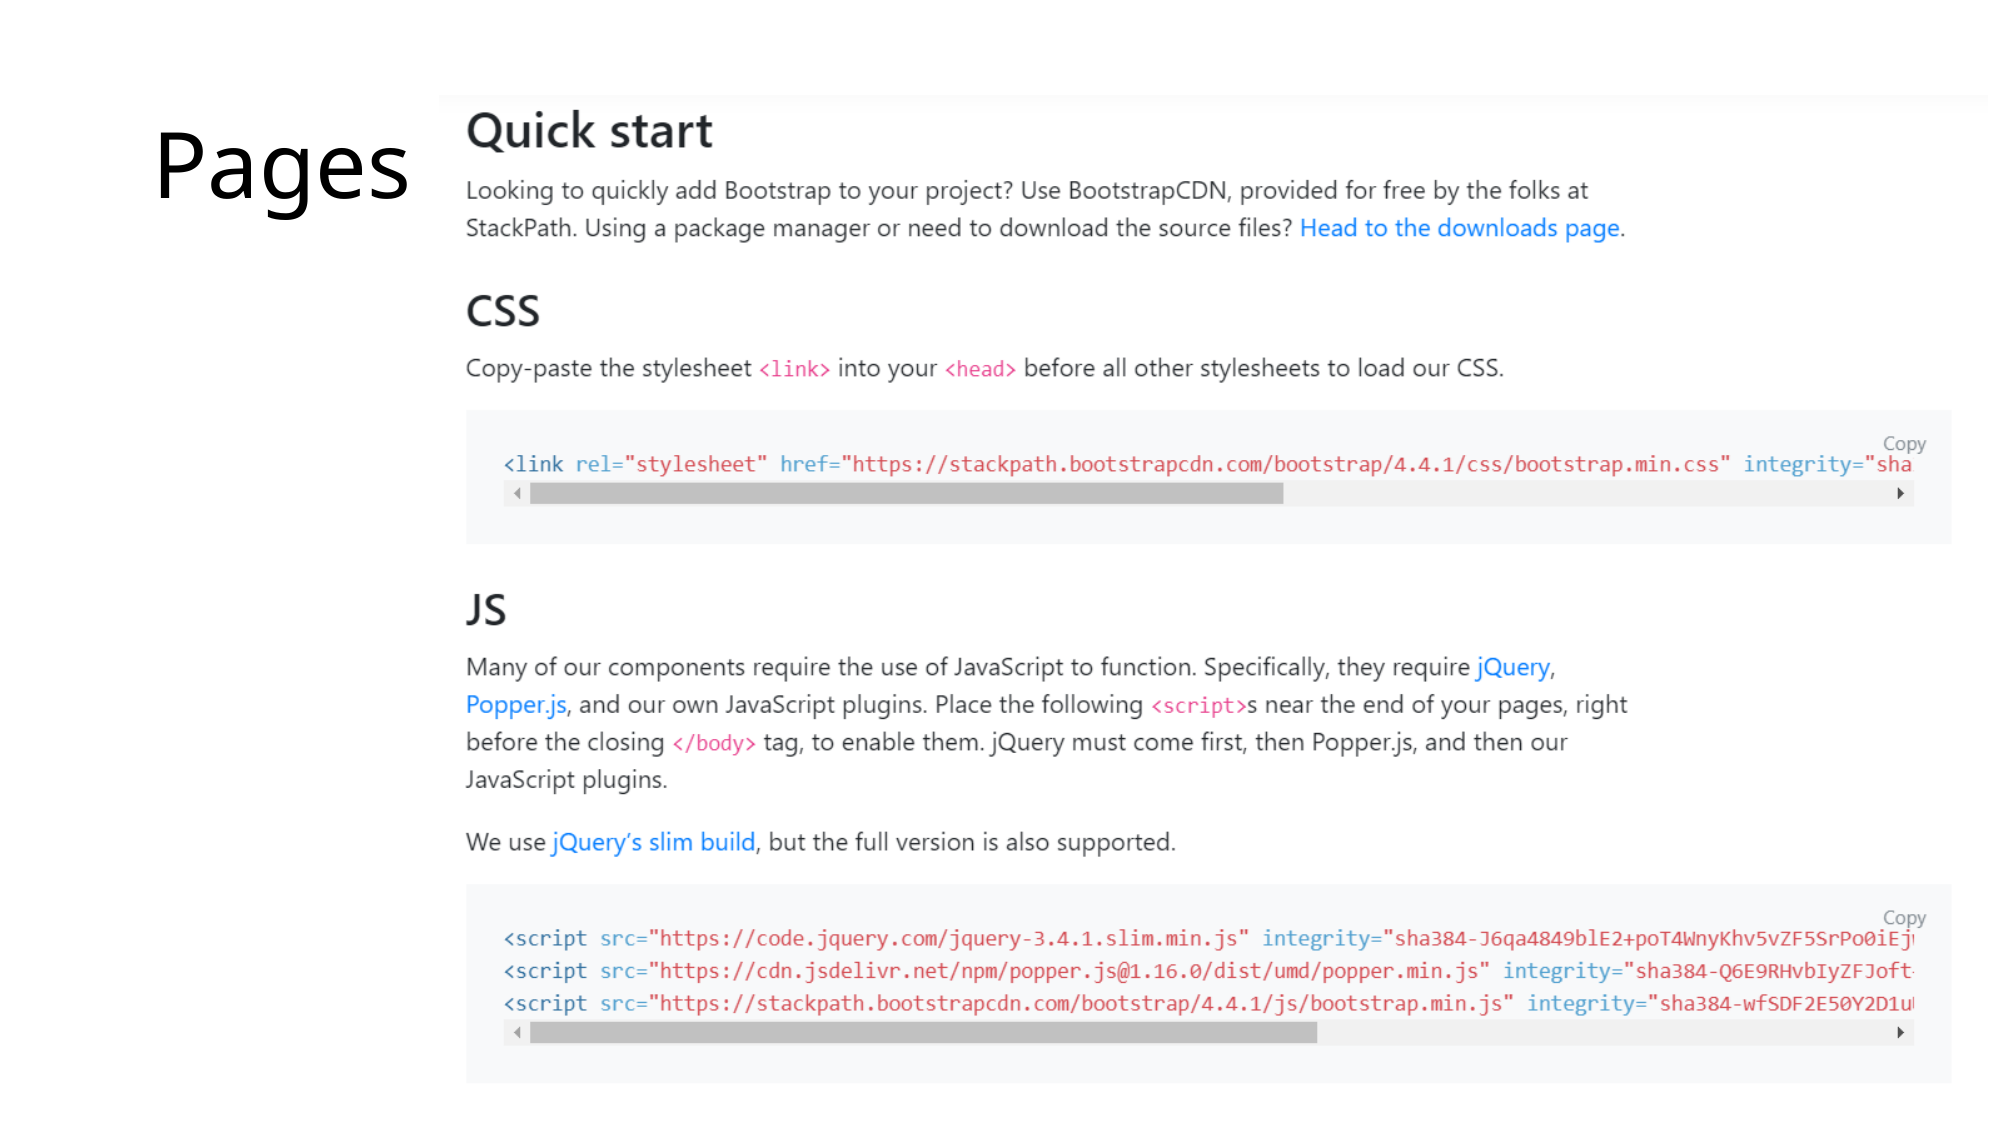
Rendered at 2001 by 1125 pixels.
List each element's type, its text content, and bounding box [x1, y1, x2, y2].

title Pages [137, 59, 1863, 278]
picture [439, 95, 1988, 1092]
